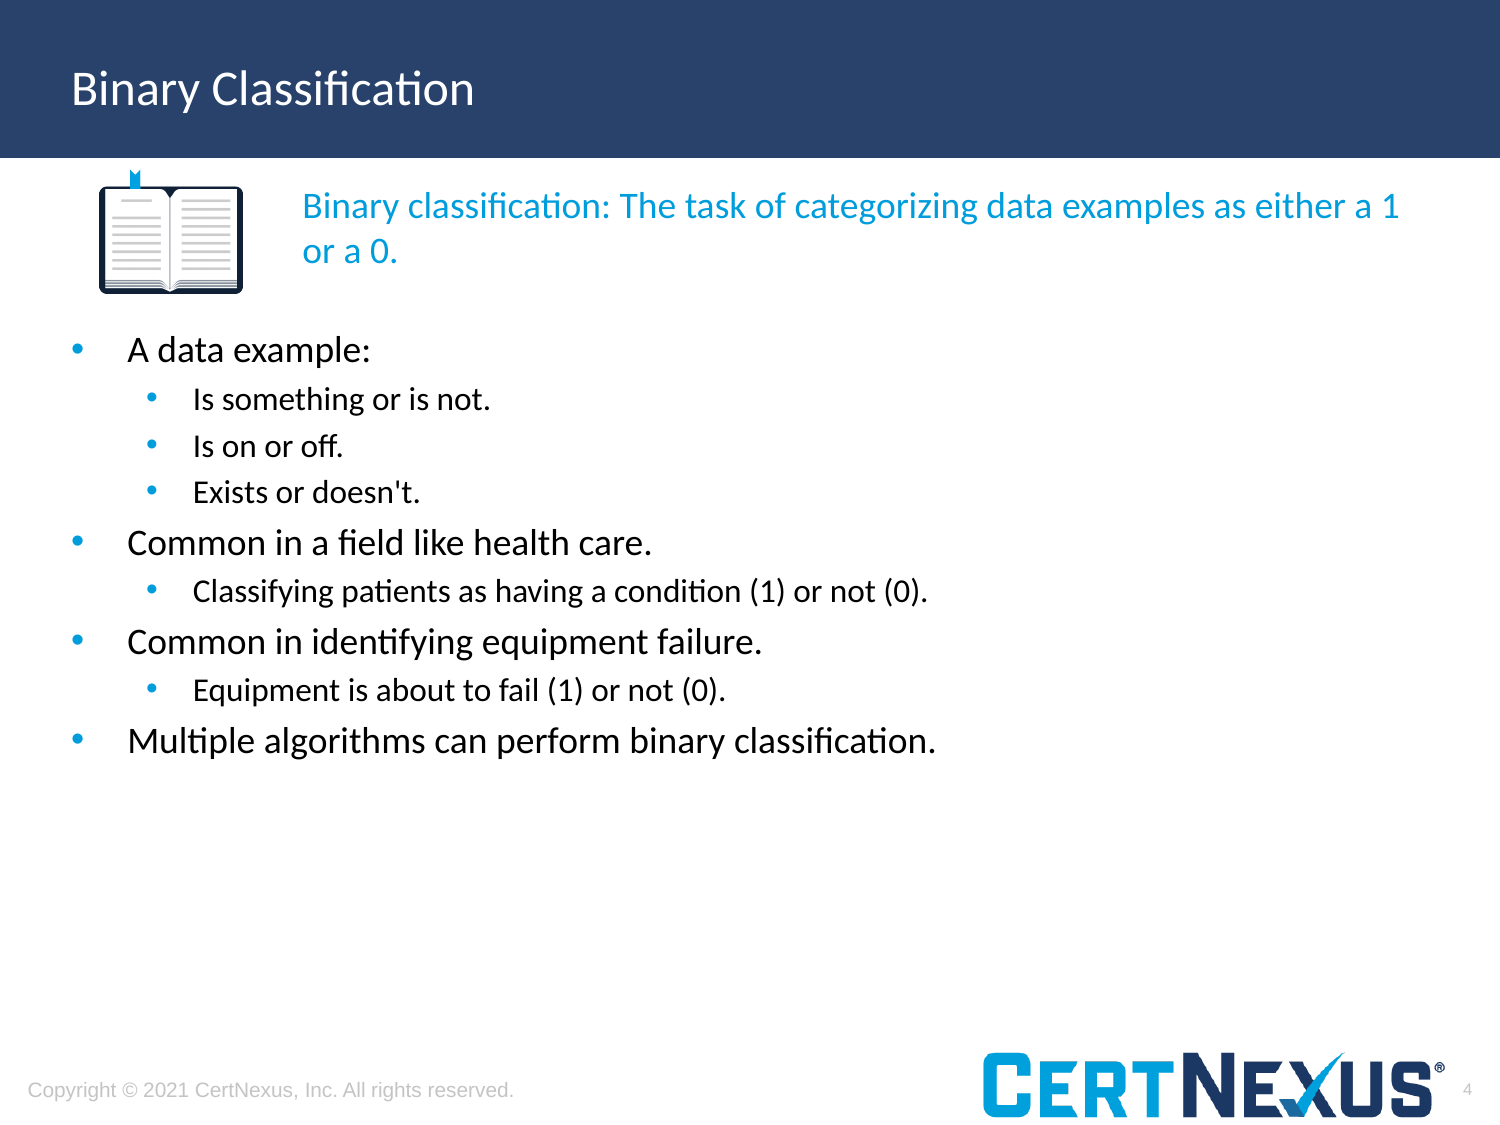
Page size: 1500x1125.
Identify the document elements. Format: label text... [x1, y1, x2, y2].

picture [99, 169, 243, 294]
picture [967, 1023, 1458, 1125]
list A data example: Is something or is not. Is on or off. Exists or doesn't. Common in a field like health care. Classifying patients as having a condition (1) or not (0). Common in identifying equipment failure. Equipment is about to fail (1) or not (0). Multiple algorithms can perform binary classification. [56, 318, 1444, 1038]
list Binary classification: The task of categorizing data examples as either a 1 or a 0. [287, 173, 1425, 299]
title Binary Classification [56, 16, 1350, 155]
slide_number 4 [1137, 1058, 1488, 1119]
